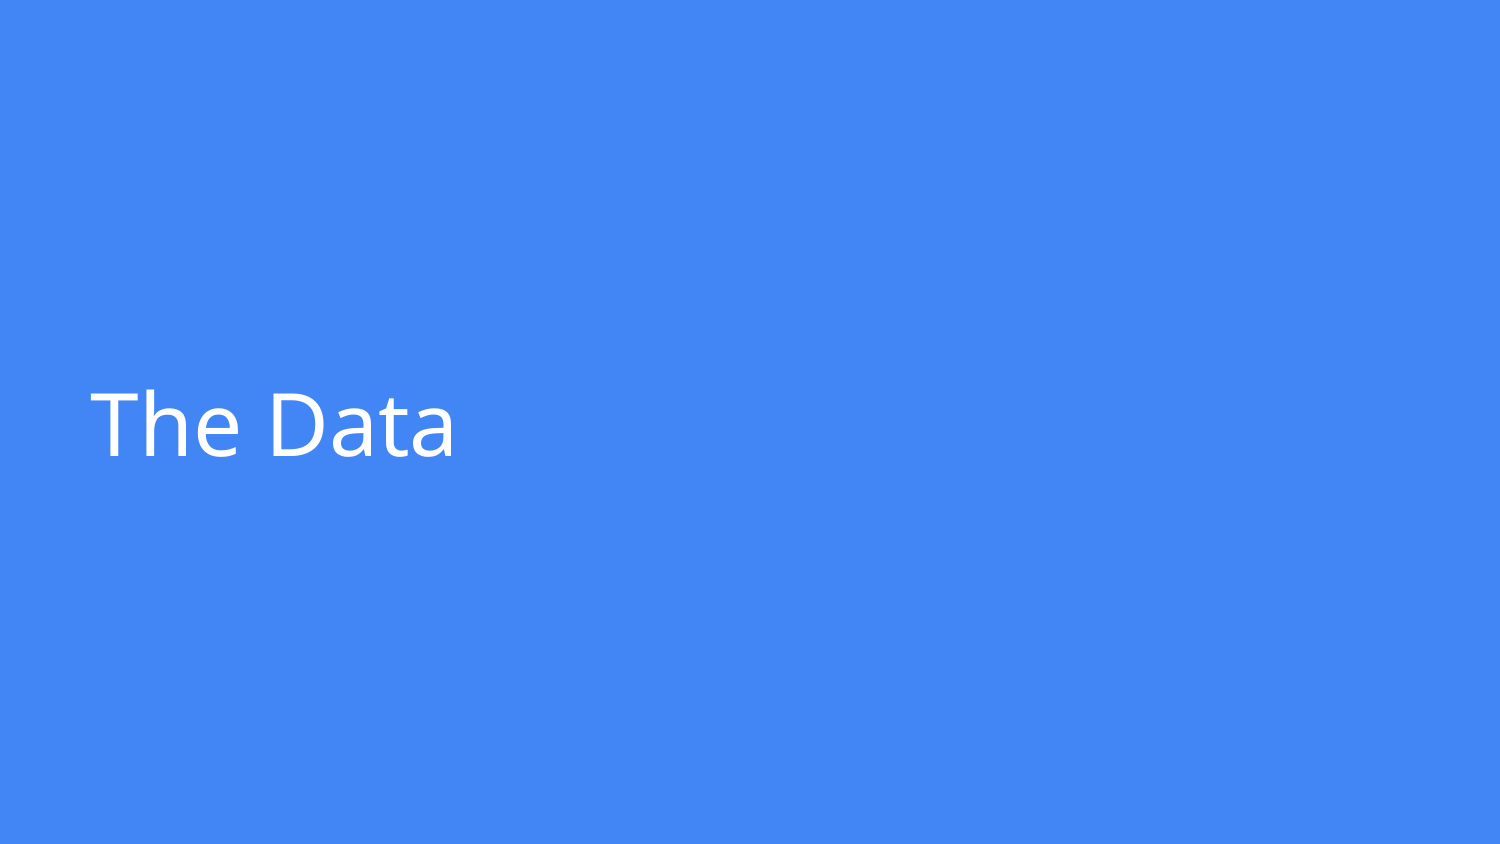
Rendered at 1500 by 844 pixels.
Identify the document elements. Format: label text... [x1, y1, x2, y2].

title The Data [75, 338, 1425, 505]
